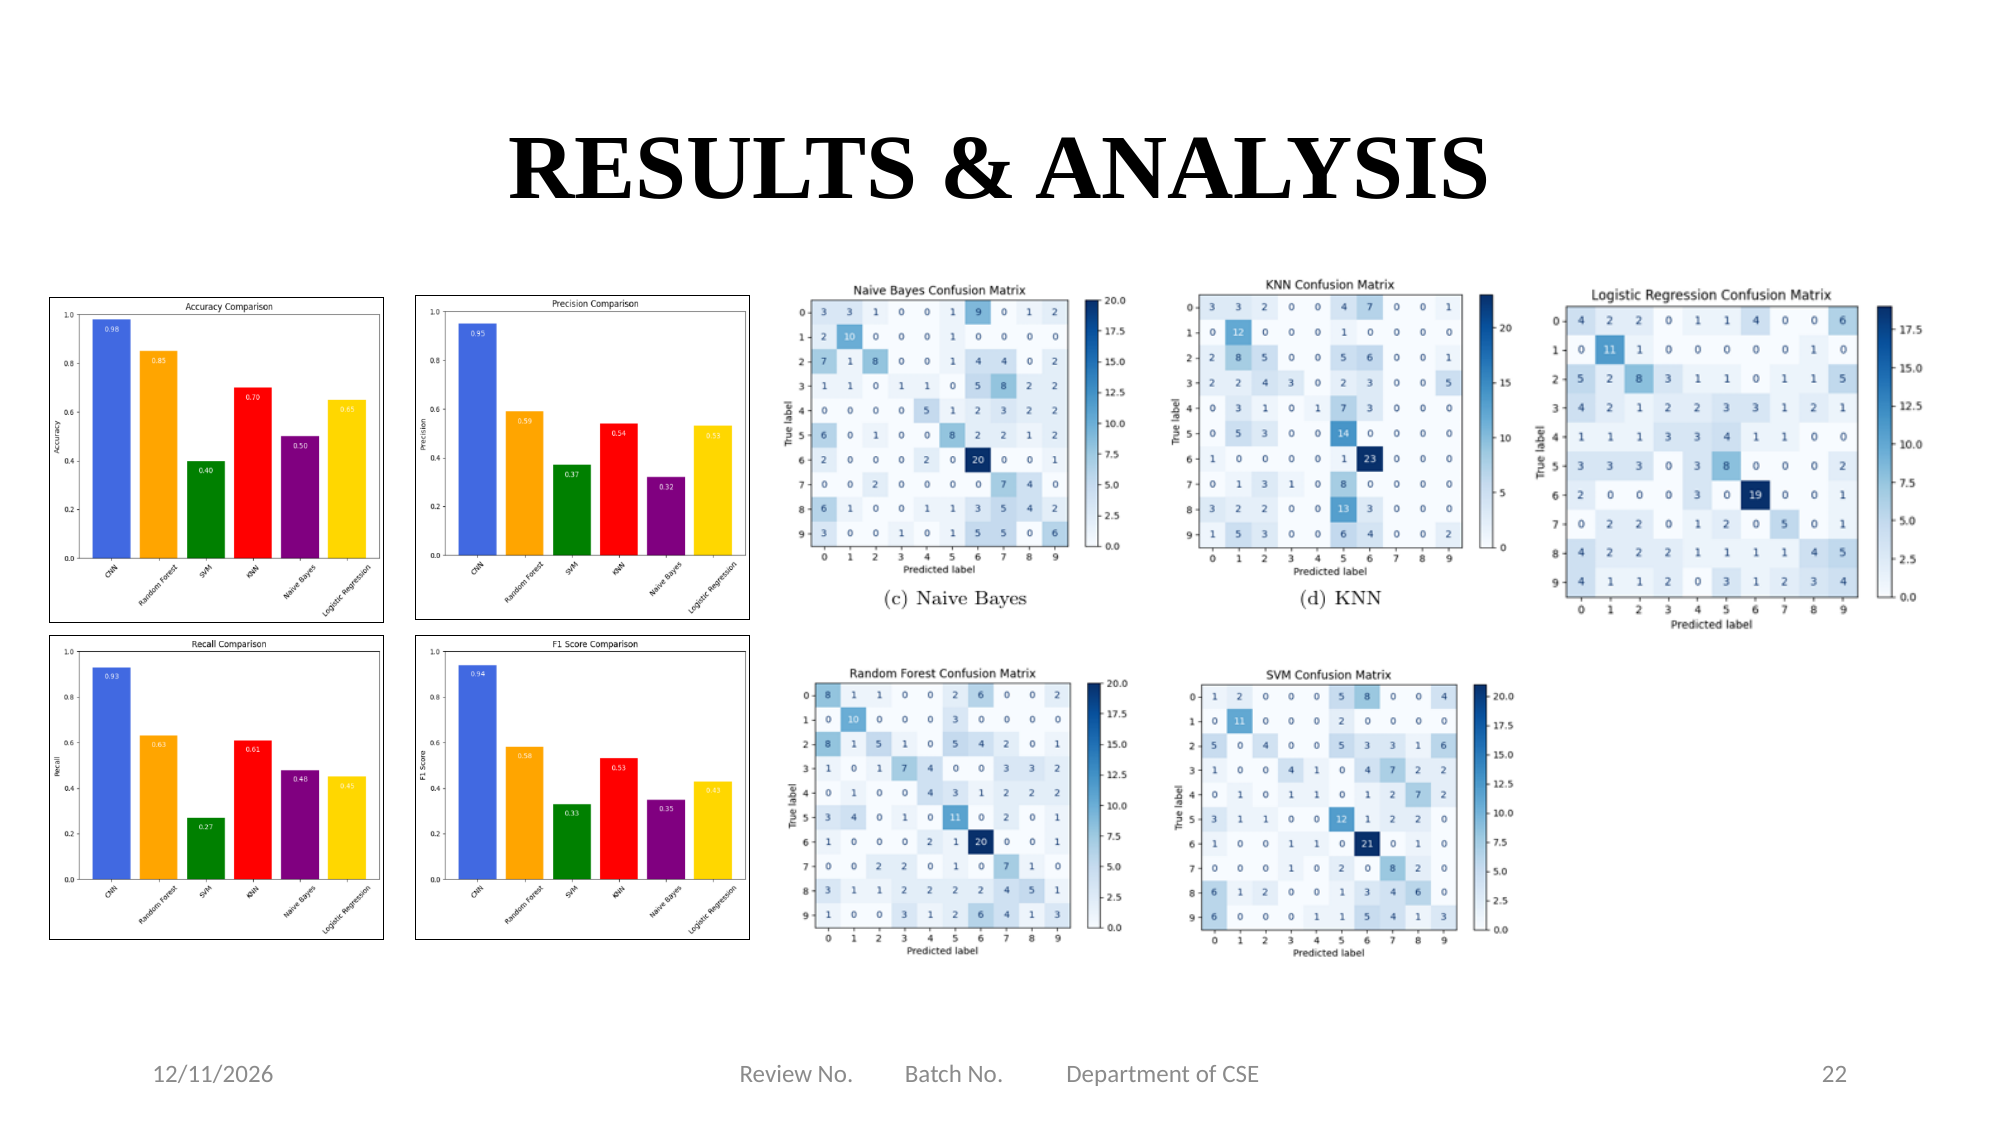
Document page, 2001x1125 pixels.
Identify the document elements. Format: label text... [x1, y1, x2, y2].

title RESULTS & ANALYSIS [137, 59, 1863, 278]
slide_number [137, 1042, 588, 1103]
picture [780, 277, 1936, 966]
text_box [49, 294, 750, 940]
footer Review No. Batch No. Department of CSE [662, 1042, 1338, 1103]
slide_number 22 [1412, 1042, 1863, 1103]
